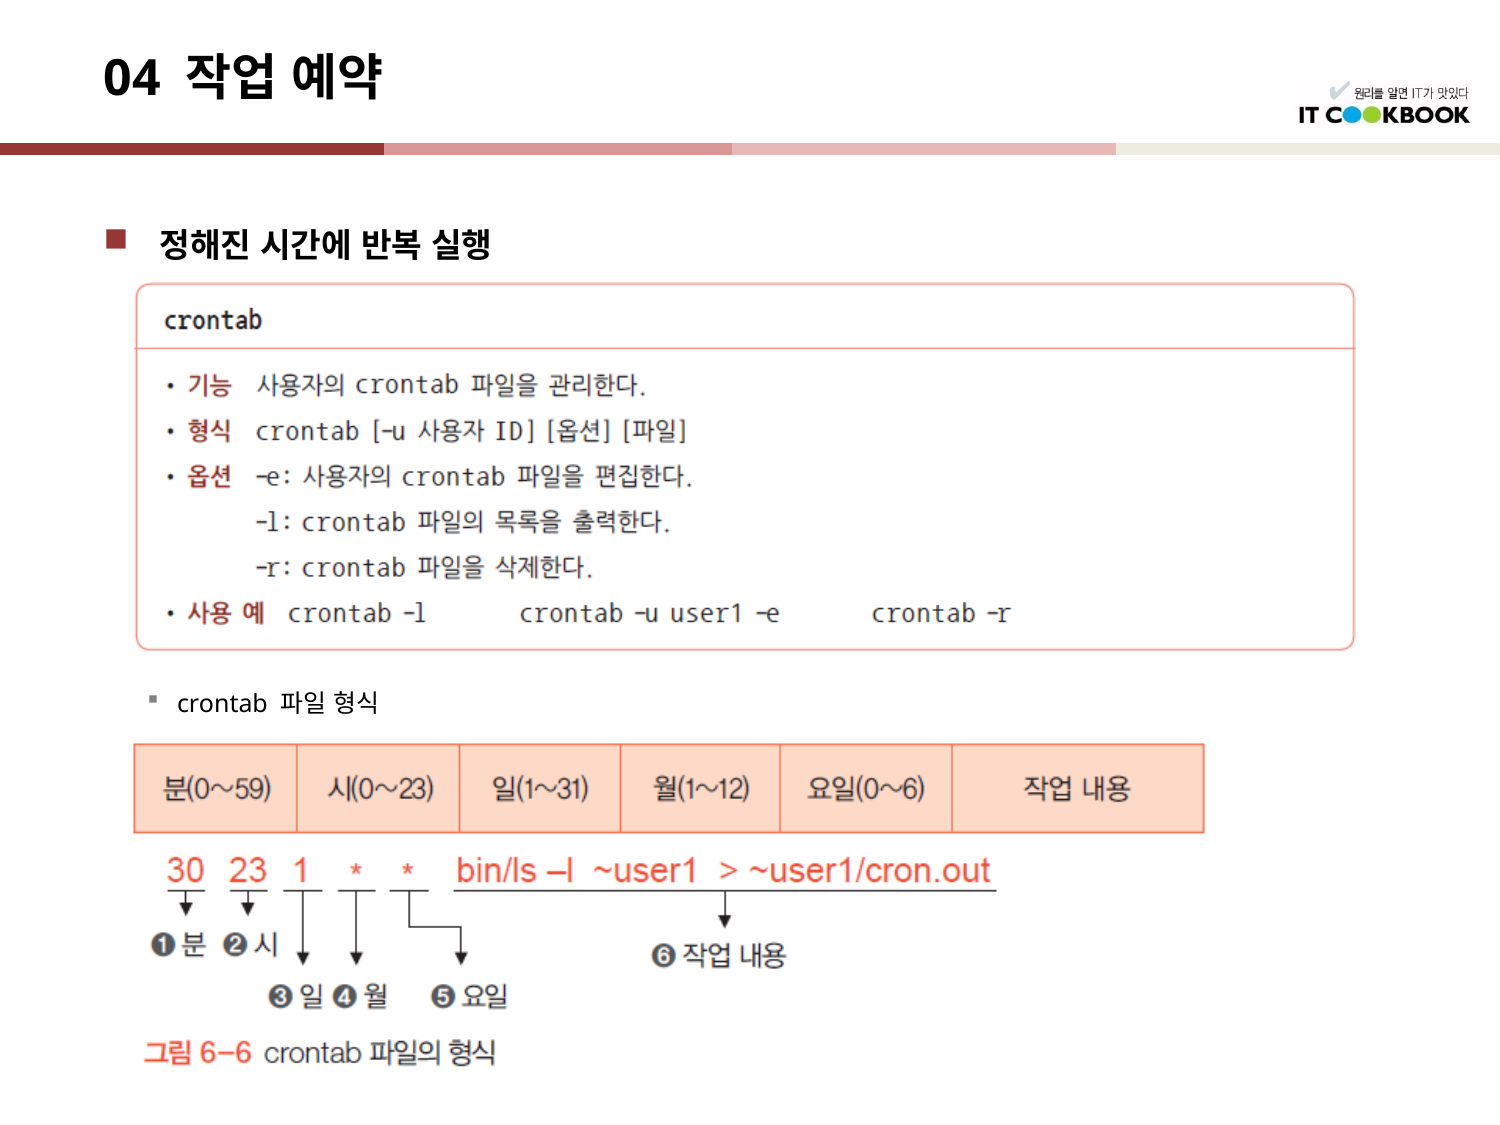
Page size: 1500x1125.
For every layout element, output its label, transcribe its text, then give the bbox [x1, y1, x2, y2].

picture [135, 851, 1003, 1071]
title 04 작업 예약 [88, 30, 1330, 121]
list 정해진 시간에 반복 실행 crontab 파일 형식 [88, 196, 1436, 1083]
picture [128, 739, 1208, 841]
picture [128, 280, 1360, 655]
picture [1295, 78, 1473, 125]
